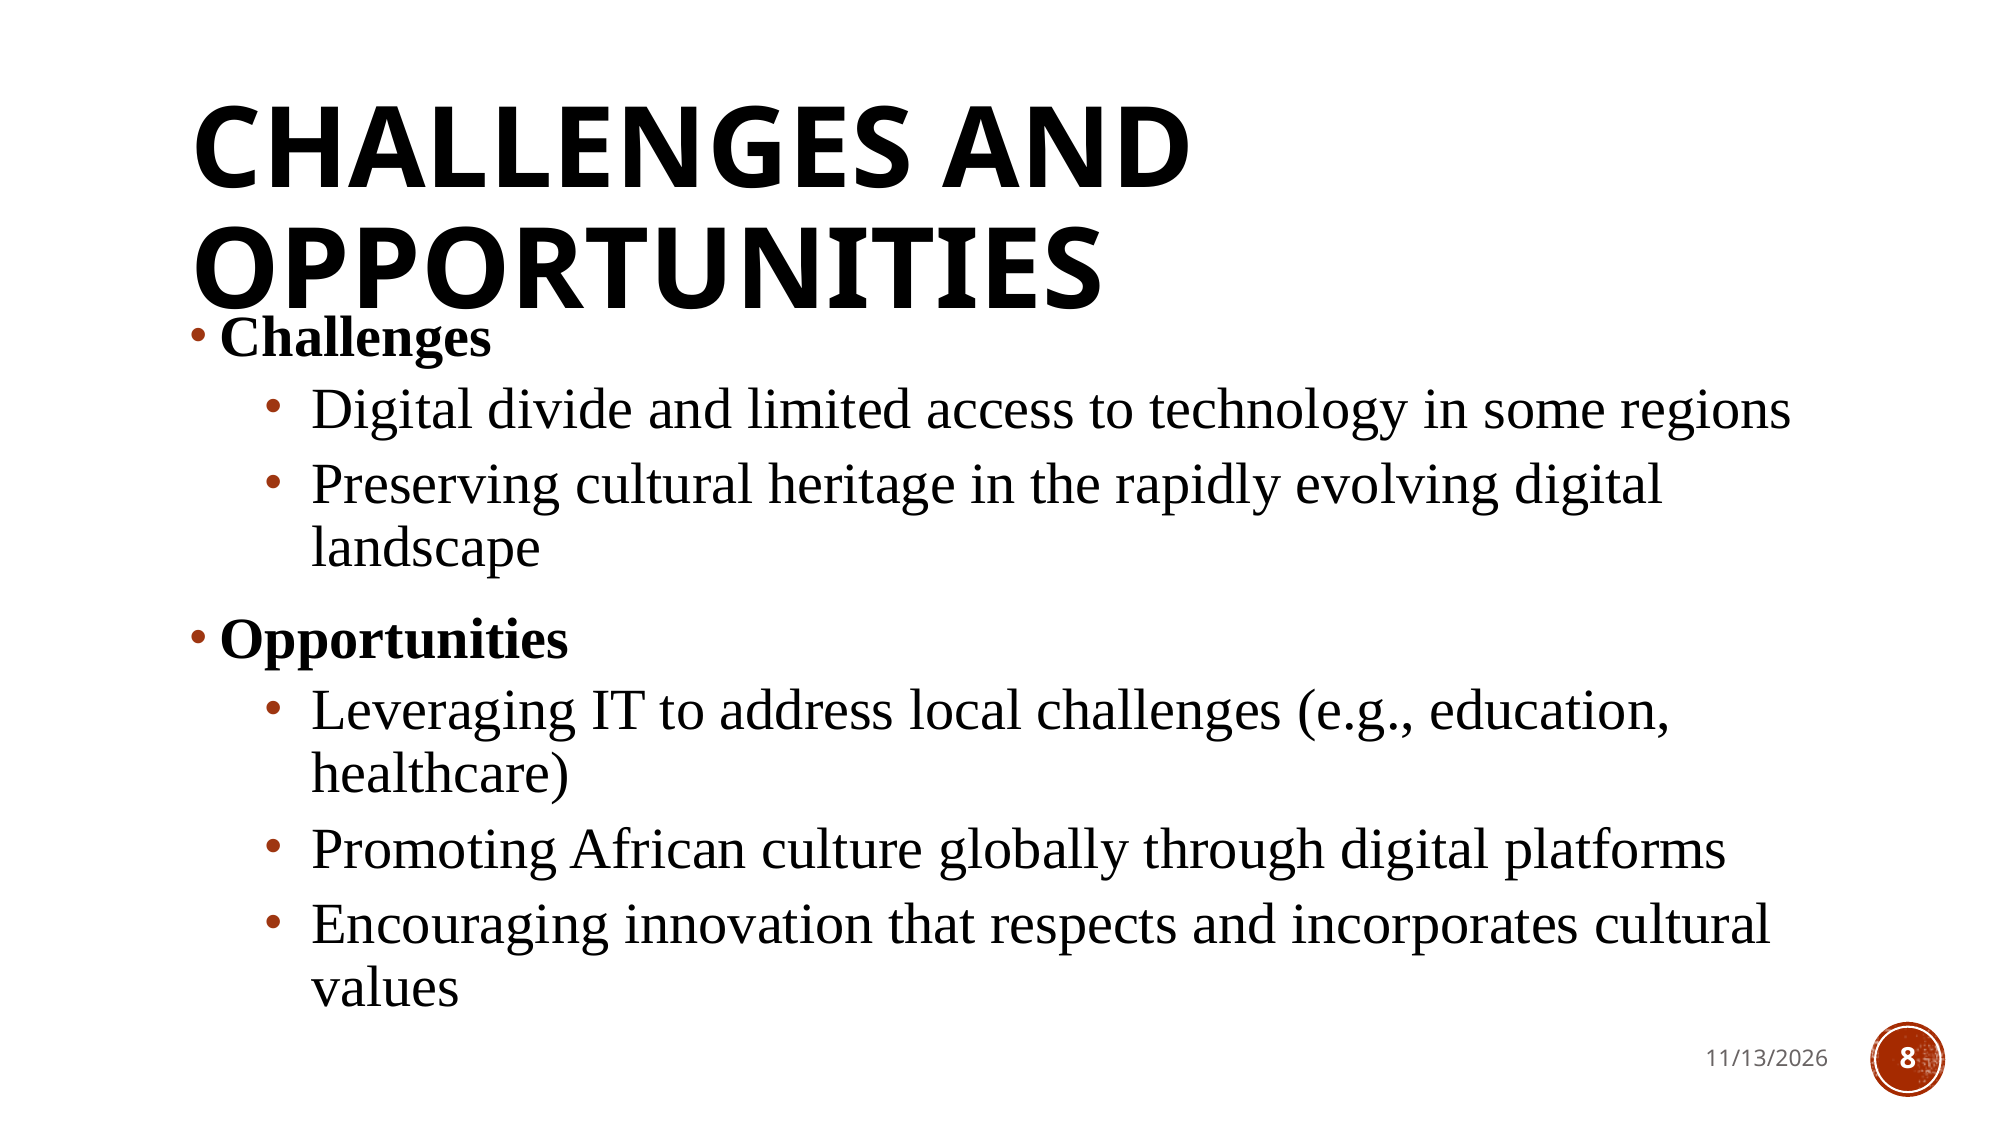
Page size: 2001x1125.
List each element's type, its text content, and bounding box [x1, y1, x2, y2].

slide_number 8 [1855, 1028, 1961, 1089]
list Challenges Digital divide and limited access to technology in some regions Preserving cultural heritage in the rapidly evolving digital landscape Opportunities Leveraging IT to address local challenges (e.g., education, healthcare) Promoting African culture globally through digital platforms Encouraging innovation that respects and incorporates cultural values [174, 298, 1825, 964]
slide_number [1306, 1028, 1844, 1089]
title Challenges and Opportunities [175, 79, 1826, 344]
